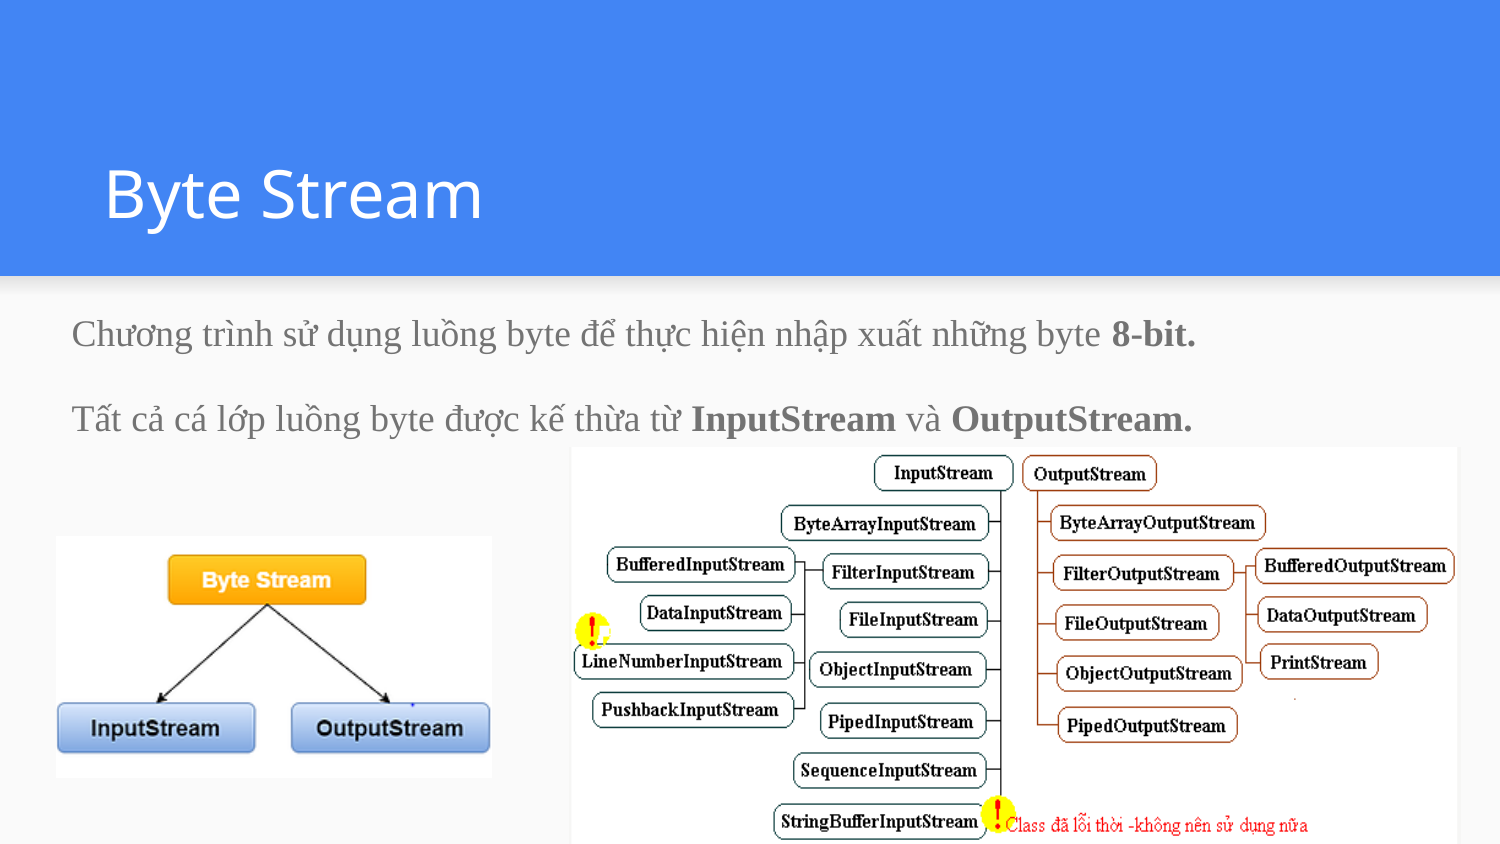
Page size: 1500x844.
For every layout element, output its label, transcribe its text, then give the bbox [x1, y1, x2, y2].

title Byte Stream [88, 121, 1438, 248]
list Chương trình sử dụng luồng byte để thực hiện nhập xuất những byte 8-bit. Tất cả cá lớp luồng byte được kế thừa từ InputStream và OutputStream. [56, 287, 1406, 732]
picture [56, 536, 492, 778]
picture [569, 447, 1461, 844]
